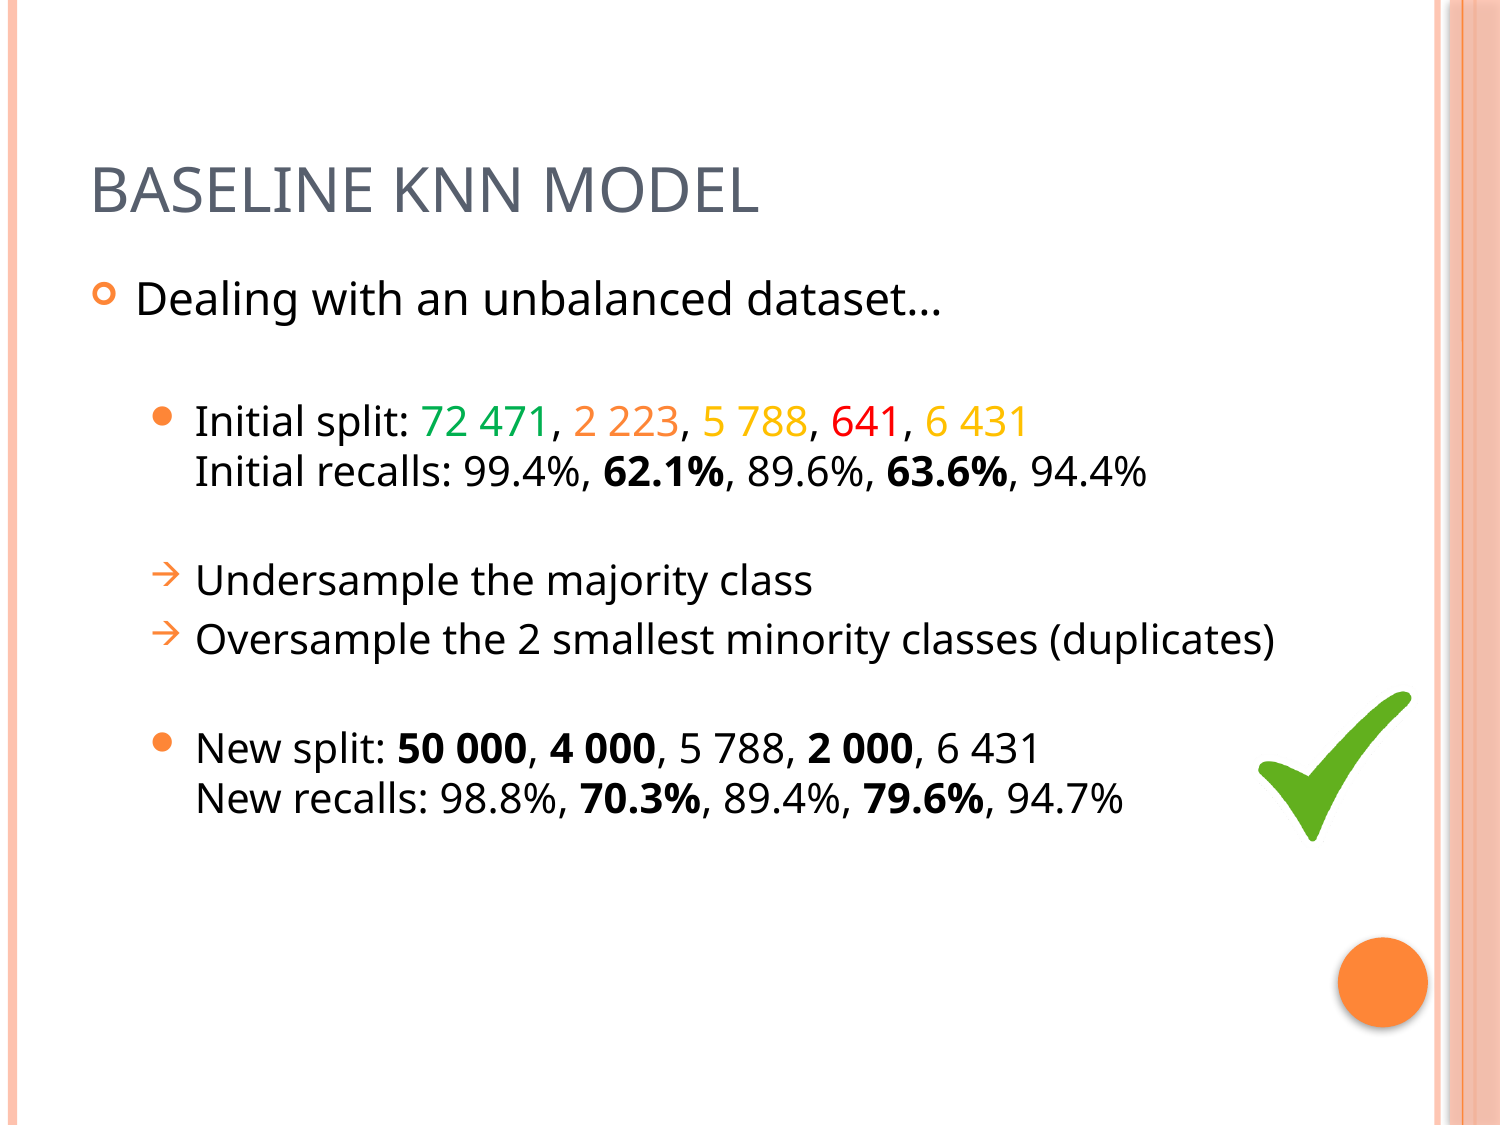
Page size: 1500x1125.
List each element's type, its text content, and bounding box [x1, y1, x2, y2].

picture [1251, 684, 1418, 848]
text_box Baseline KNN model [75, 45, 1300, 233]
text_box Dealing with an unbalanced dataset… Initial split: 72 471, 2 223, 5 788, 641, 6 431 Initial recalls: 99.4%, 62.1%, 89.6%, 63.6%, 94.4% Undersample the majority class Oversample the 2 smallest minority classes (duplicates) New split: 50 000, 4 000, 5 788, 2 000, 6 431 New recalls: 98.8%, 70.3%, 89.4%, 79.6%, 94.7% [75, 262, 1300, 1062]
